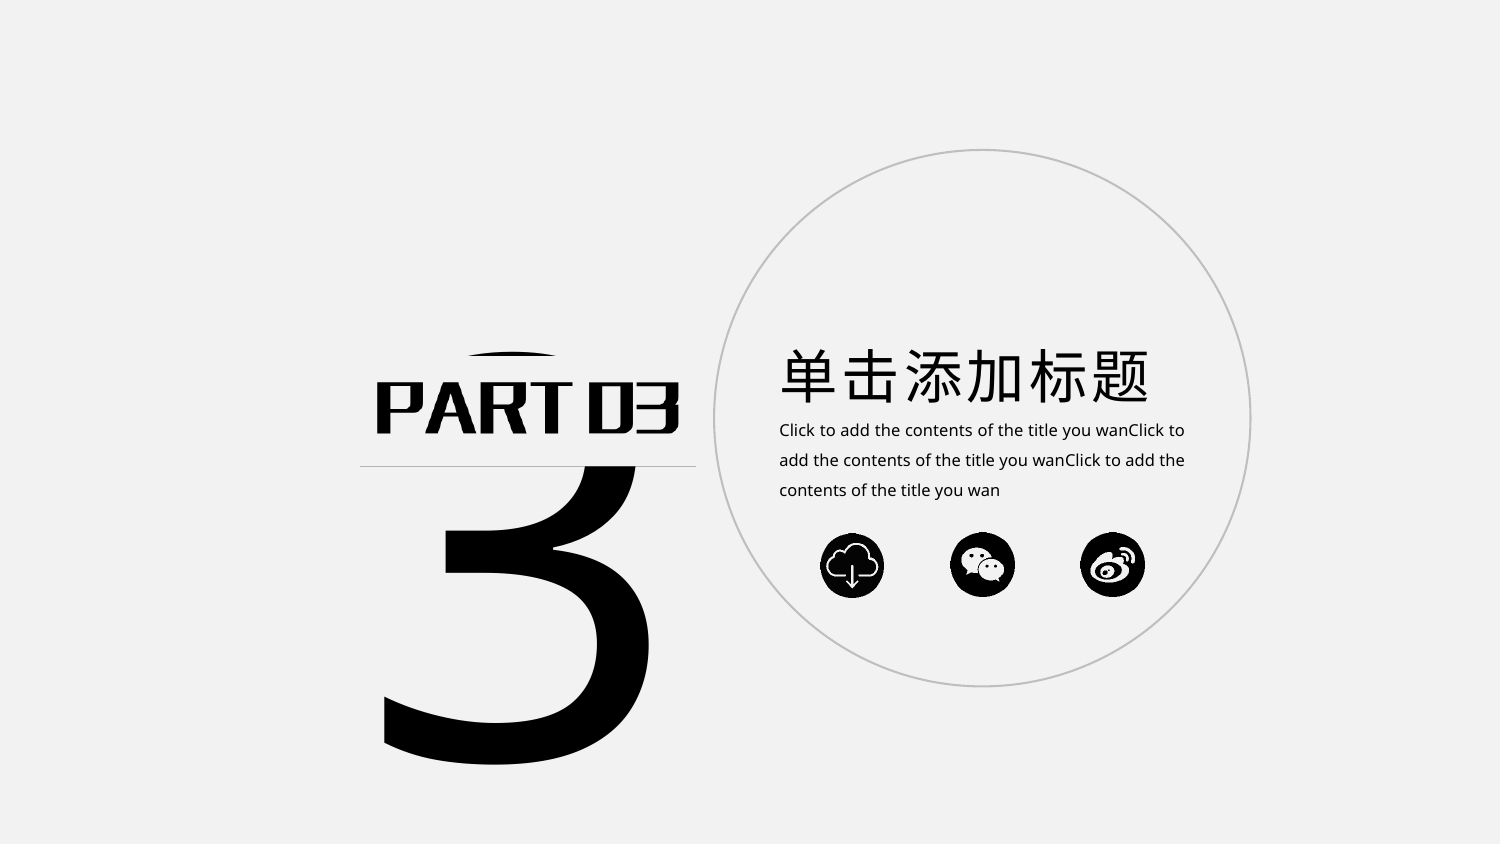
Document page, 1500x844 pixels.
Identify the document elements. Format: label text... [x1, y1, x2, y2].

text_box 3 [243, 0, 798, 844]
picture [340, 356, 715, 480]
text_box [715, 148, 1252, 688]
picture [820, 533, 884, 598]
picture [950, 532, 1015, 597]
text_box 单击添加标题 Click to add the contents of the title you wanClick to add the contents of the title you wanClick to add the contents of the title you wan [764, 298, 1200, 507]
picture [1080, 532, 1145, 597]
